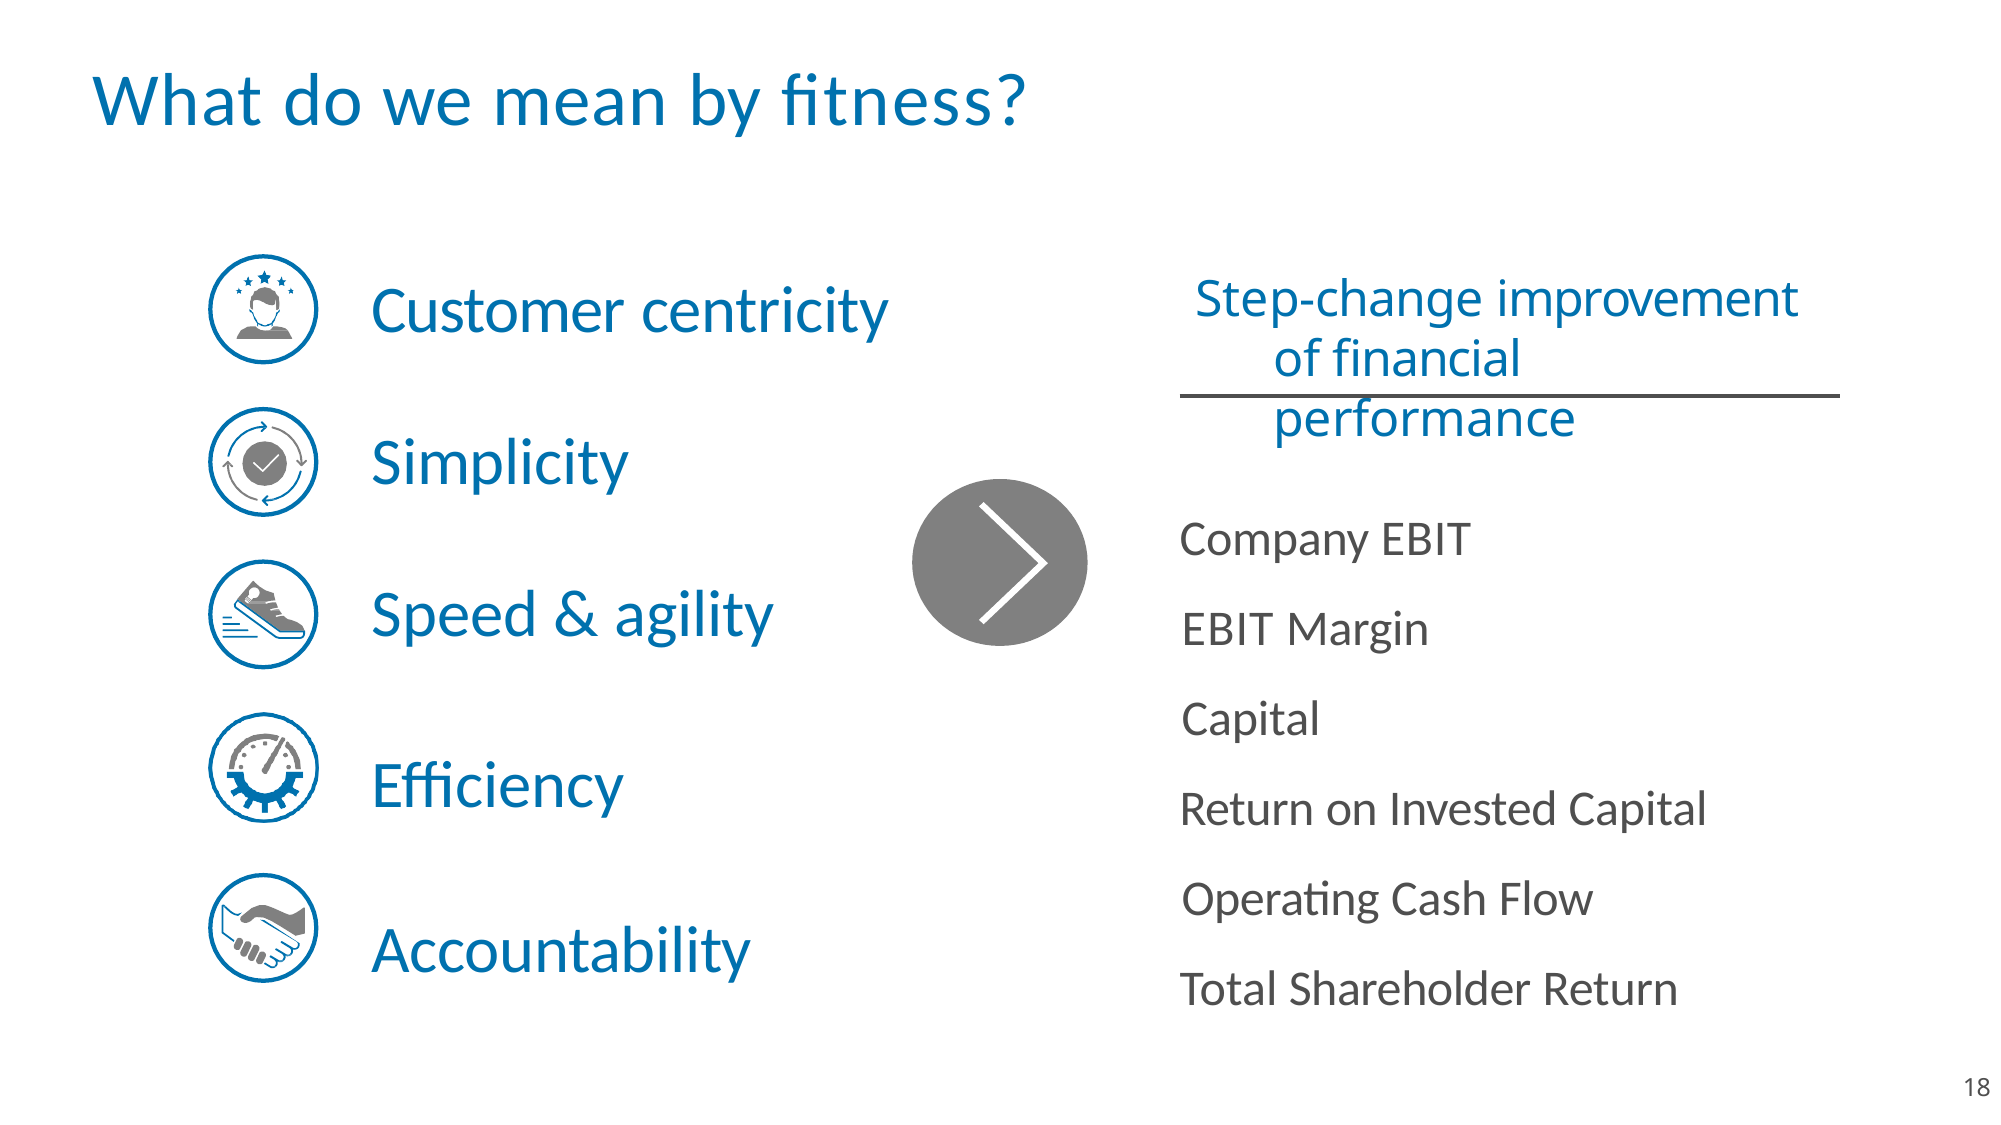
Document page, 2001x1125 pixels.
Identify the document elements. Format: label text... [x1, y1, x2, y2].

list Step-change improvement of financial performance Company EBIT EBIT Margin Capital Return on Invested Capital Operating Cash Flow Total Shareholder Return [1179, 397, 1823, 1016]
picture [266, 782, 319, 824]
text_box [207, 559, 319, 670]
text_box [911, 478, 1088, 647]
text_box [207, 872, 319, 984]
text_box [207, 406, 319, 518]
picture [274, 712, 319, 754]
slide_number 20 [1956, 1064, 2000, 1125]
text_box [207, 253, 319, 365]
list Step-change improvement of financial performance Company EBIT EBIT Margin Capital Return on Invested Capital Operating Cash Flow Total Shareholder Return [1179, 264, 1823, 396]
title What do we mean by fitness? [90, 48, 1888, 239]
picture [207, 712, 262, 824]
picture [213, 717, 315, 819]
list Customer centricity Simplicity Speed & agility Efficiency Accountability [369, 263, 891, 986]
